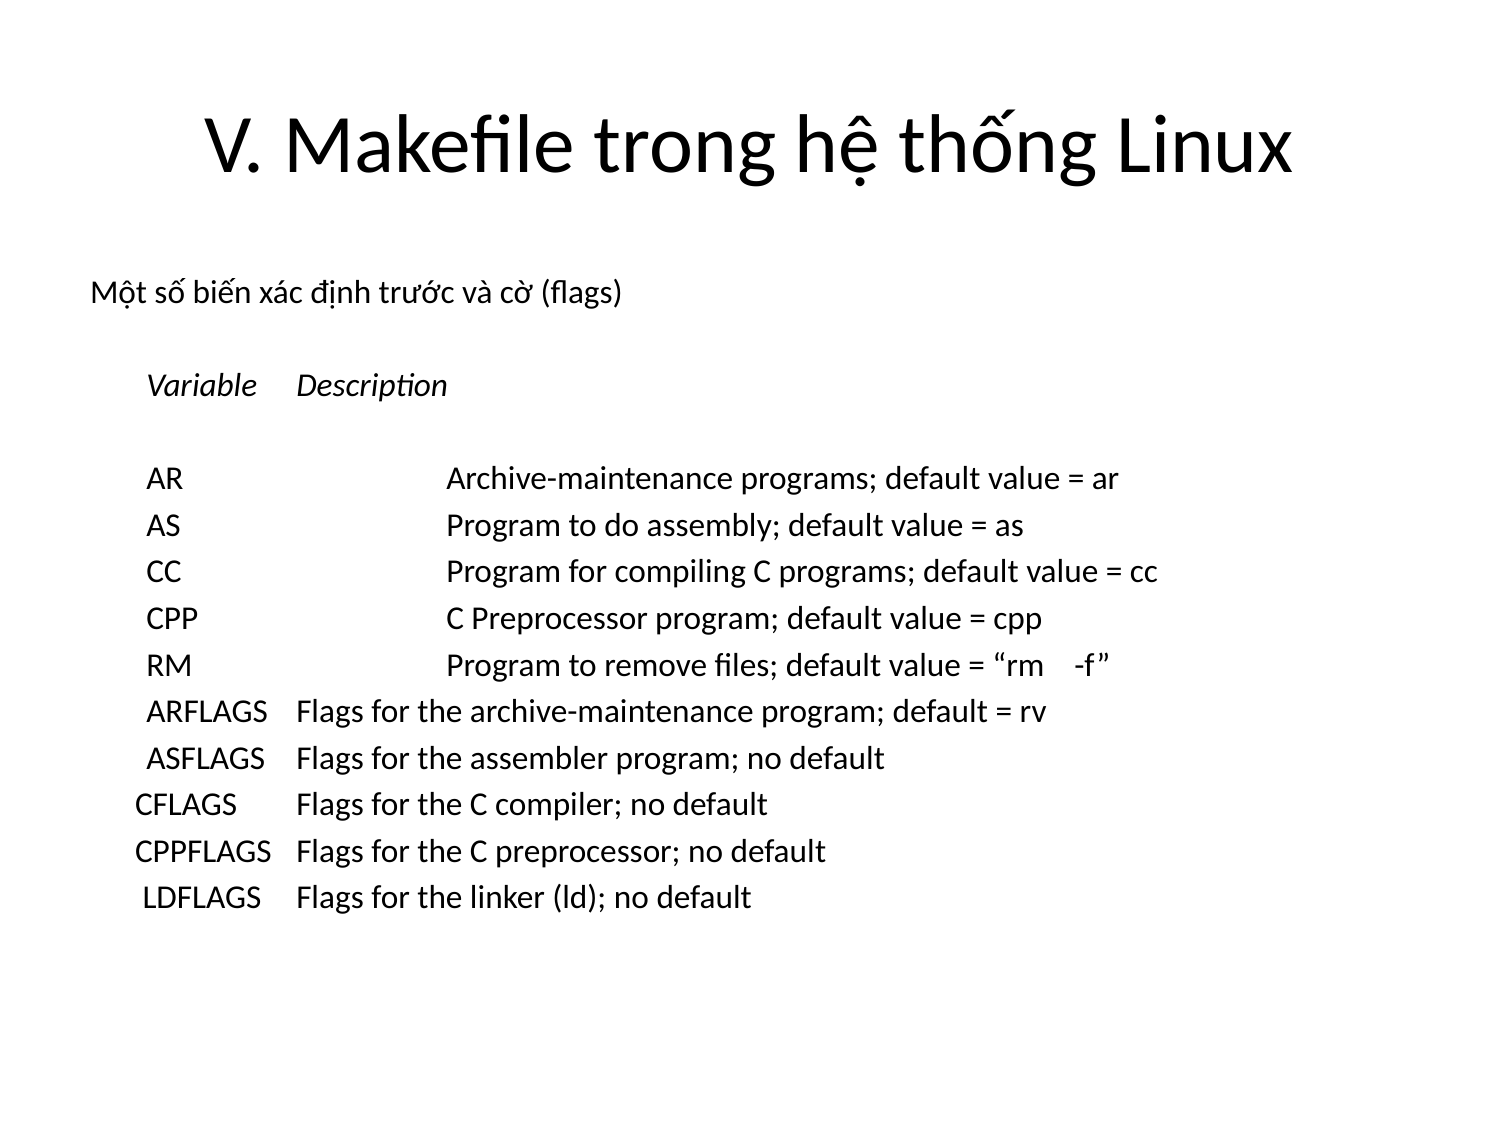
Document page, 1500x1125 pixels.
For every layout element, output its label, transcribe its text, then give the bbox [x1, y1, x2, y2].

title V. Makefile trong hệ thống Linux [75, 45, 1425, 233]
list Một số biến xác định trước và cờ (flags) Variable Description AR Archive-maintenance programs; default value = ar AS Program to do assembly; default value = as CC Program for compiling C programs; default value = cc CPP C Preprocessor program; default value = cpp RM Program to remove files; default value = “rm -f” ARFLAGS Flags for the archive-maintenance program; default = rv ASFLAGS Flags for the assembler program; no default CFLAGS Flags for the C compiler; no default CPPFLAGS Flags for the C preprocessor; no default LDFLAGS Flags for the linker (ld); no default [75, 262, 1425, 1005]
